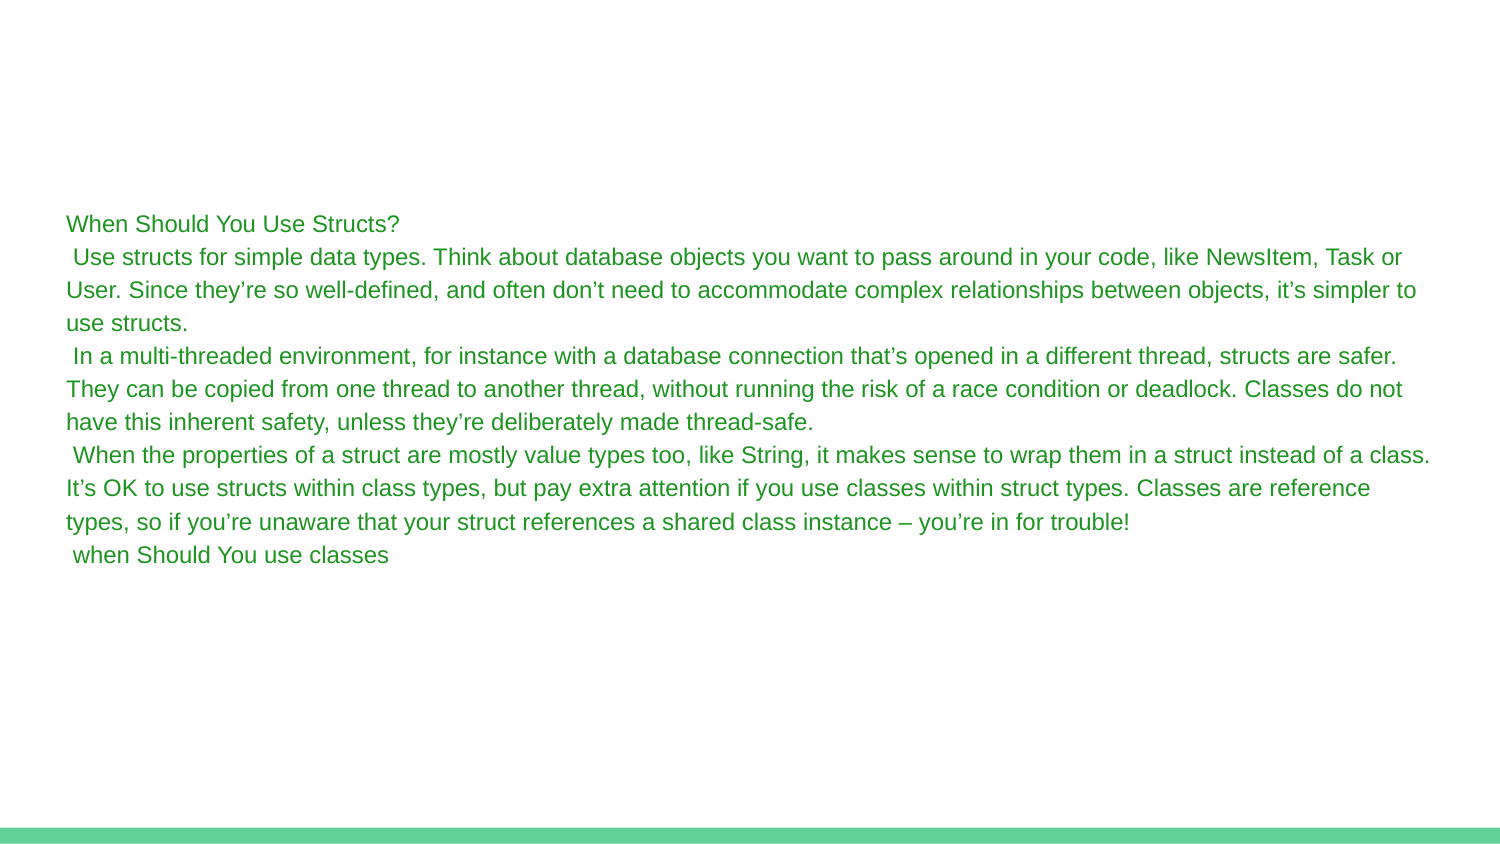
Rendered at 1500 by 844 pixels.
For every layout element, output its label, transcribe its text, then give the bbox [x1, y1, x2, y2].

list When Should You Use Structs? Use structs for simple data types. Think about database objects you want to pass around in your code, like NewsItem, Task or User. Since they’re so well-defined, and often don’t need to accommodate complex relationships between objects, it’s simpler to use structs. In a multi-threaded environment, for instance with a database connection that’s opened in a different thread, structs are safer. They can be copied from one thread to another thread, without running the risk of a race condition or deadlock. Classes do not have this inherent safety, unless they’re deliberately made thread-safe. When the properties of a struct are mostly value types too, like String, it makes sense to wrap them in a struct instead of a class. It’s OK to use structs within class types, but pay extra attention if you use classes within struct types. Classes are reference types, so if you’re unaware that your struct references a shared class instance – you’re in for trouble! when Should You use classes [51, 189, 1449, 750]
